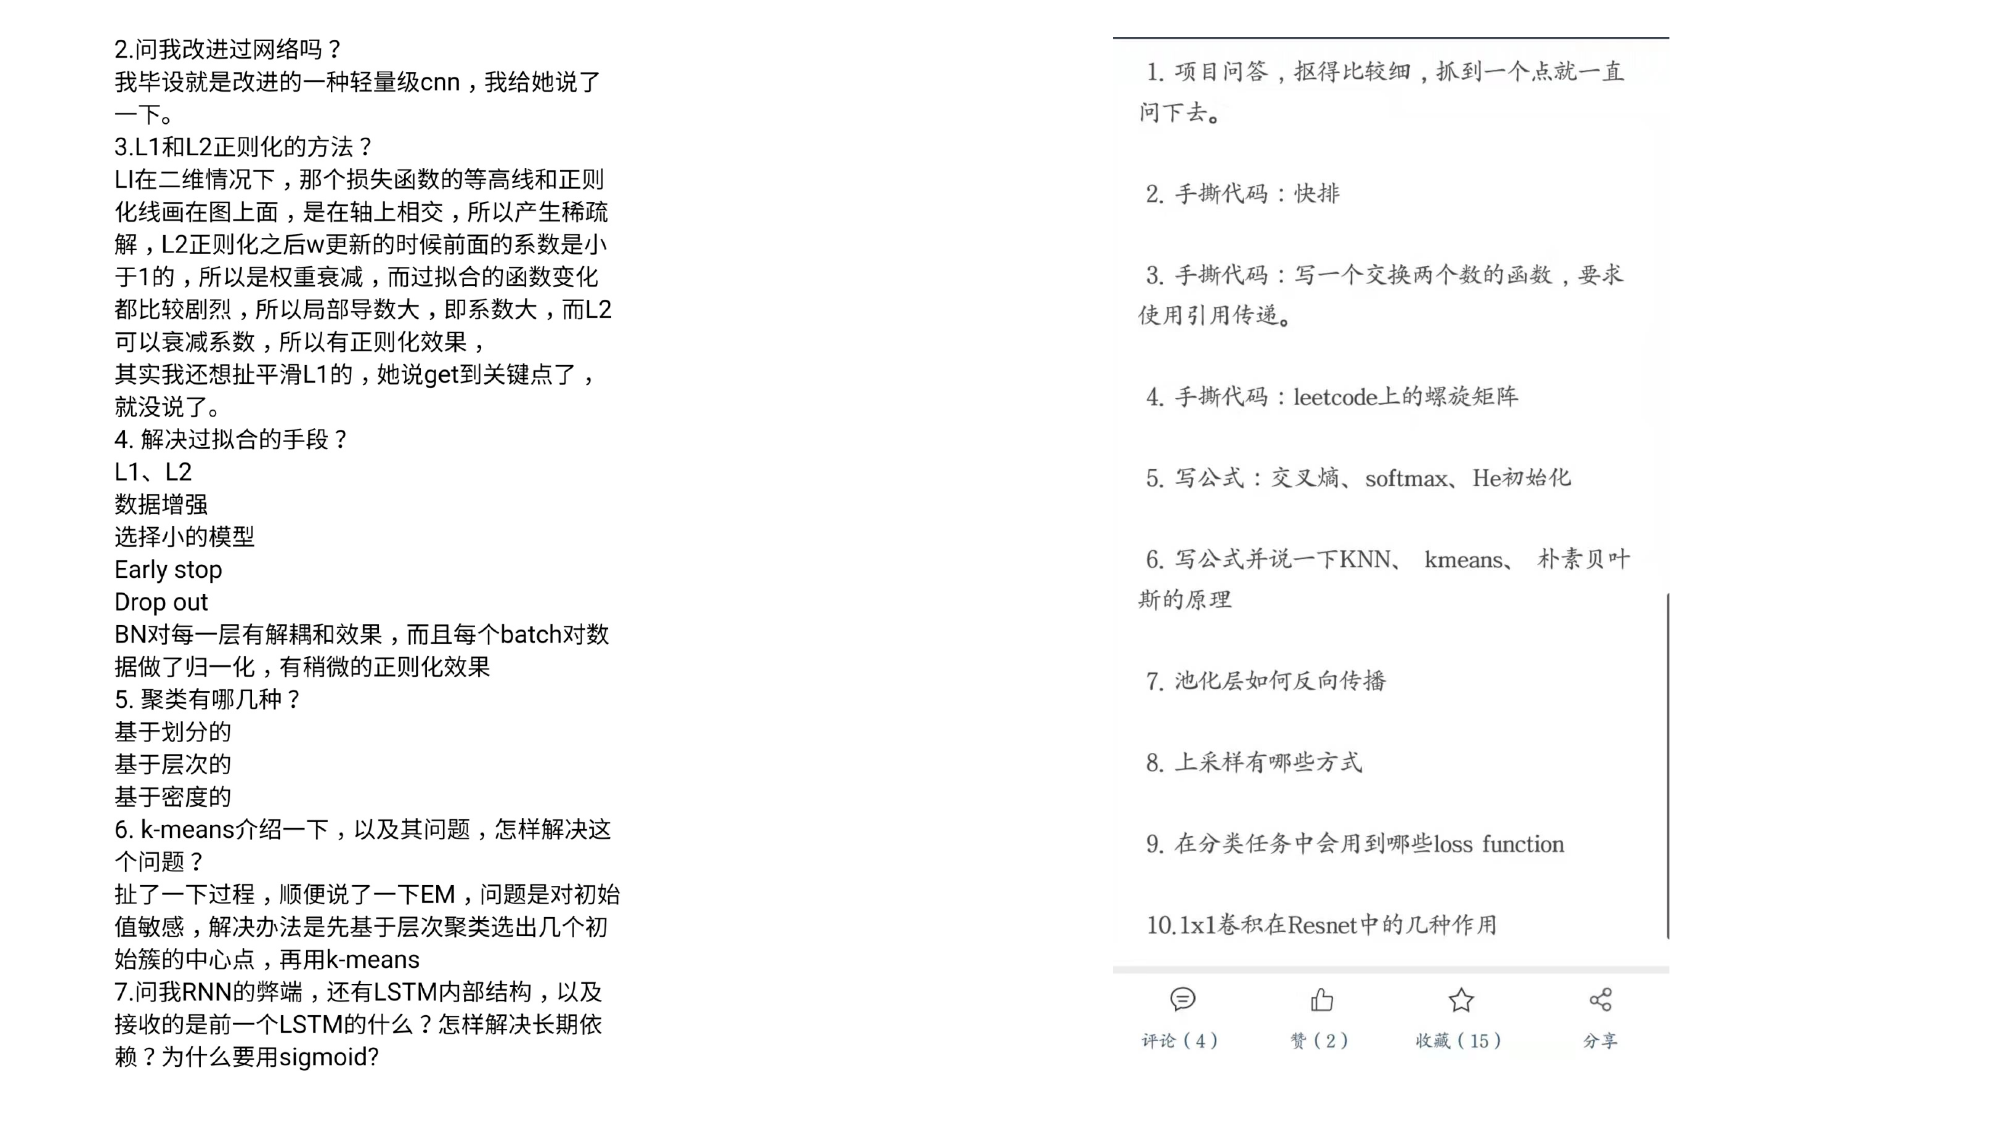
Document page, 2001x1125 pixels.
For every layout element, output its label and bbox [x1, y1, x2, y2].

picture [1112, 37, 1670, 1060]
picture [89, 37, 646, 1071]
